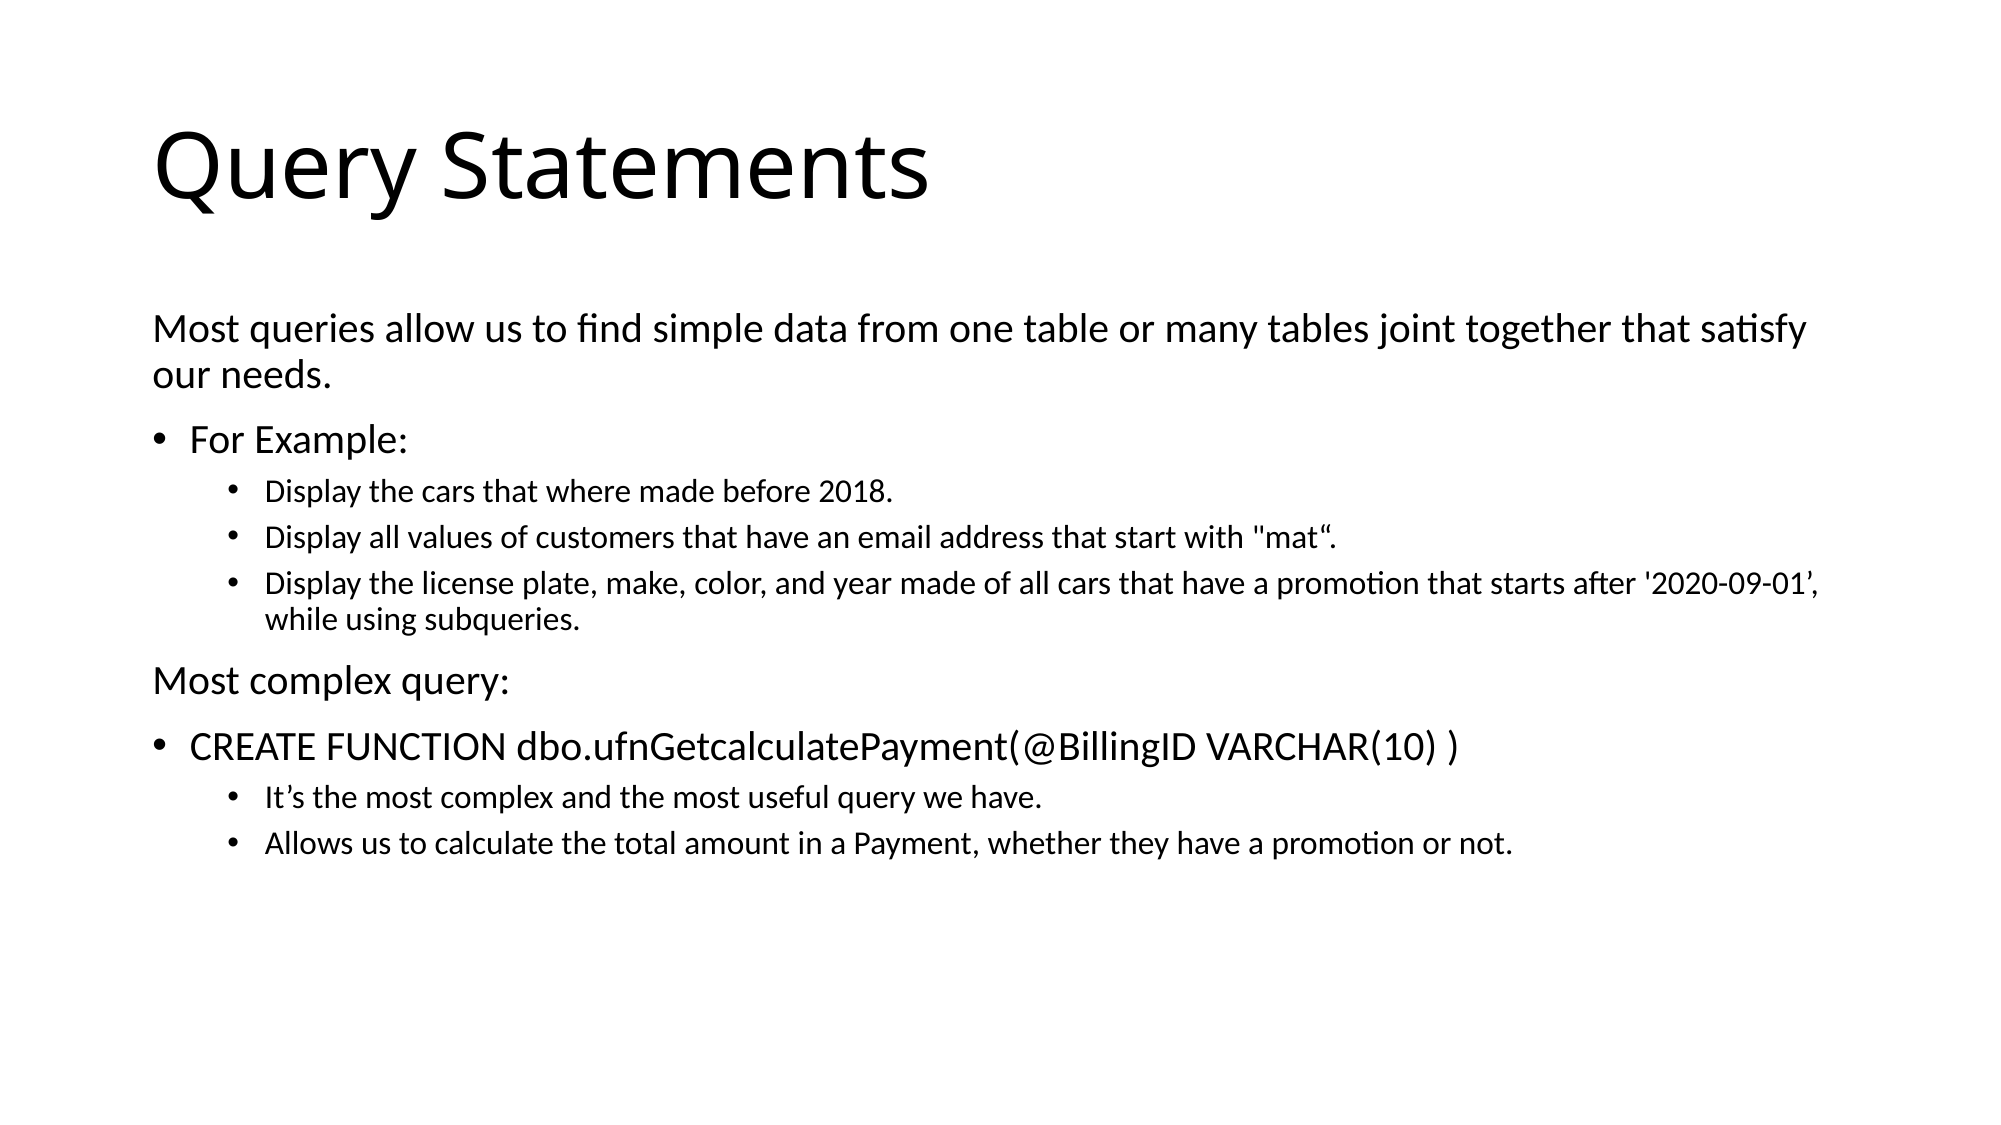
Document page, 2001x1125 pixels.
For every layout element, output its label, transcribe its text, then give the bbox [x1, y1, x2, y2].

list Most queries allow us to find simple data from one table or many tables joint together that satisfy our needs. For Example: Display the cars that where made before 2018. Display all values of customers that have an email address that start with "mat“. Display the license plate, make, color, and year made of all cars that have a promotion that starts after '2020-09-01’, while using subqueries. Most complex query: CREATE FUNCTION dbo.ufnGetcalculatePayment(@BillingID VARCHAR(10) ) It’s the most complex and the most useful query we have. Allows us to calculate the total amount in a Payment, whether they have a promotion or not. [137, 299, 1863, 1014]
title Query Statements [137, 59, 1863, 278]
